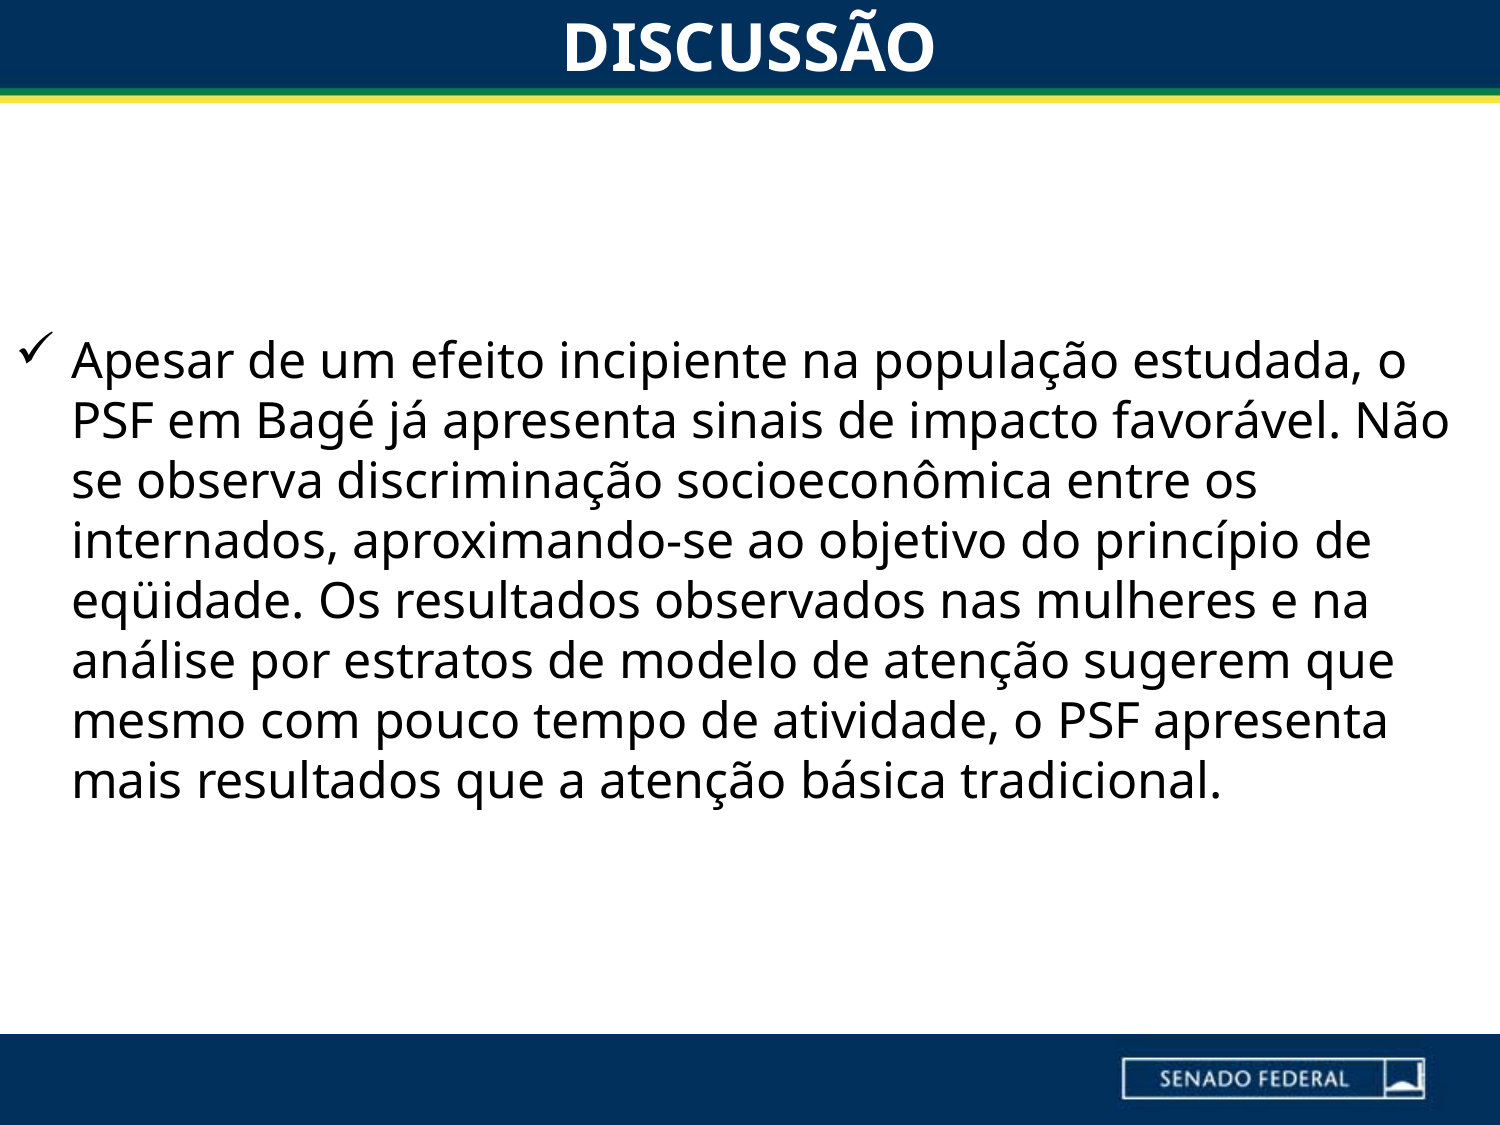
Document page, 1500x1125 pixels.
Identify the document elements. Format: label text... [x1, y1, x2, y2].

list Apesar de um efeito incipiente na população estudada, o PSF em Bagé já apresenta sinais de impacto favorável. Não se observa discriminação socioeconômica entre os internados, aproximando-se ao objetivo do princípio de eqüidade. Os resultados observados nas mulheres e na análise por estratos de modelo de atenção sugerem que mesmo com pouco tempo de atividade, o PSF apresenta mais resultados que a atenção básica tradicional. [0, 101, 1500, 1036]
title DISCUSSÃO [0, 0, 1500, 91]
picture [0, 91, 1500, 101]
picture [0, 1036, 1500, 1125]
